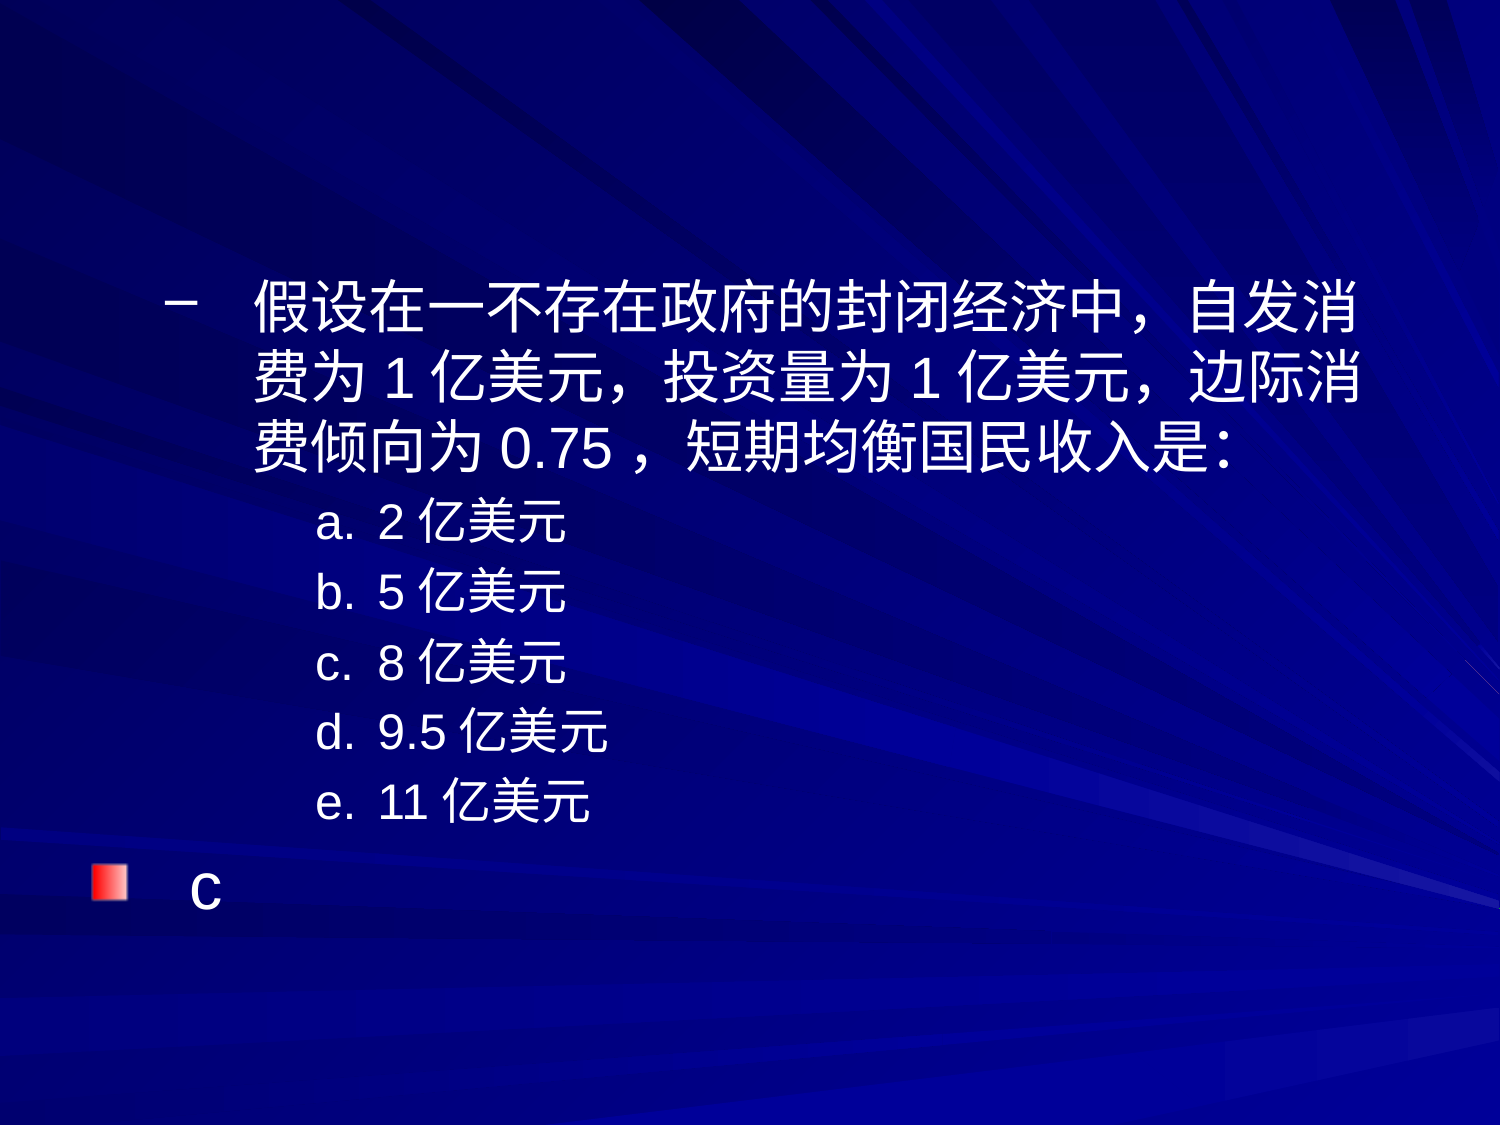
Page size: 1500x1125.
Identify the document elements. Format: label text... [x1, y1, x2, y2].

list 假设在一不存在政府的封闭经济中，自发消费为1亿美元，投资量为1亿美元，边际消费倾向为0.75，短期均衡国民收入是： 2亿美元 5亿美元 8亿美元 9.5亿美元 11亿美元 c [74, 262, 1426, 1006]
picture [90, 862, 132, 905]
